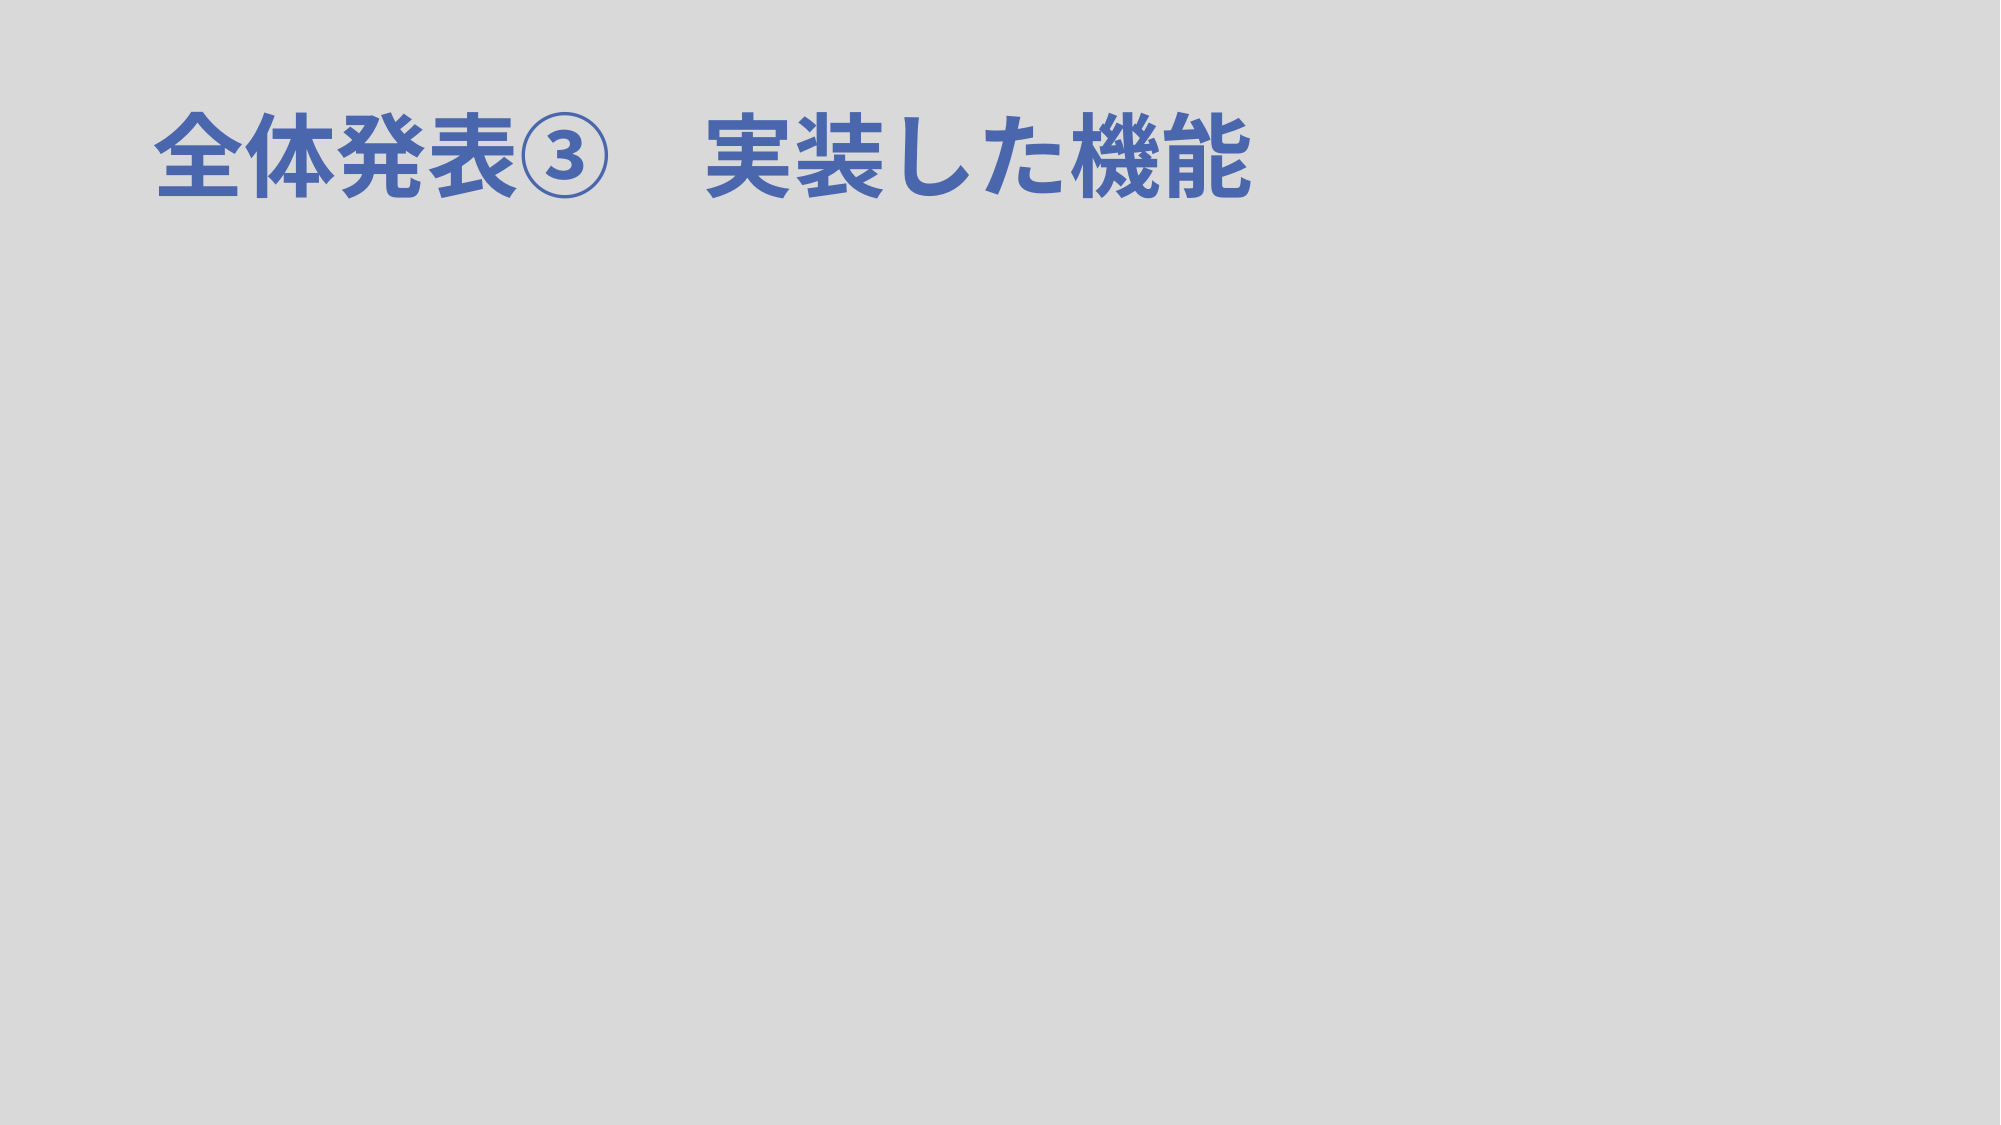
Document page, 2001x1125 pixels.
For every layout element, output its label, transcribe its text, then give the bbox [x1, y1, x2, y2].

title 全体発表③ 実装した機能 [137, 52, 1863, 270]
